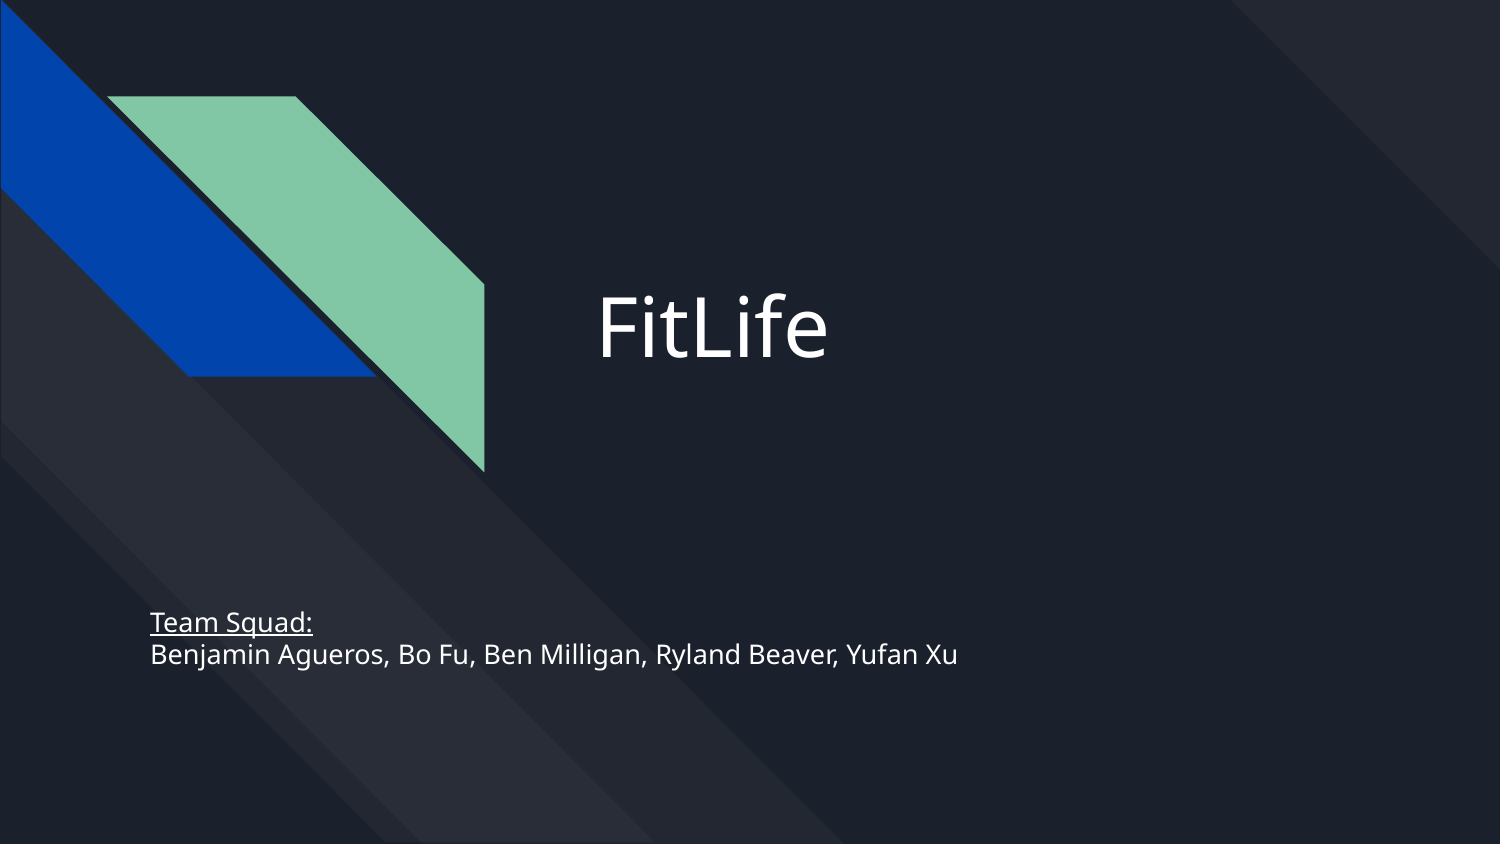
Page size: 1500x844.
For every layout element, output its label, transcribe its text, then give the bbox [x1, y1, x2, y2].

title FitLife [580, 258, 1404, 518]
subtitle Team Squad: Benjamin Agueros, Bo Fu, Ben Milligan, Ryland Beaver, Yufan Xu [135, 589, 1421, 704]
